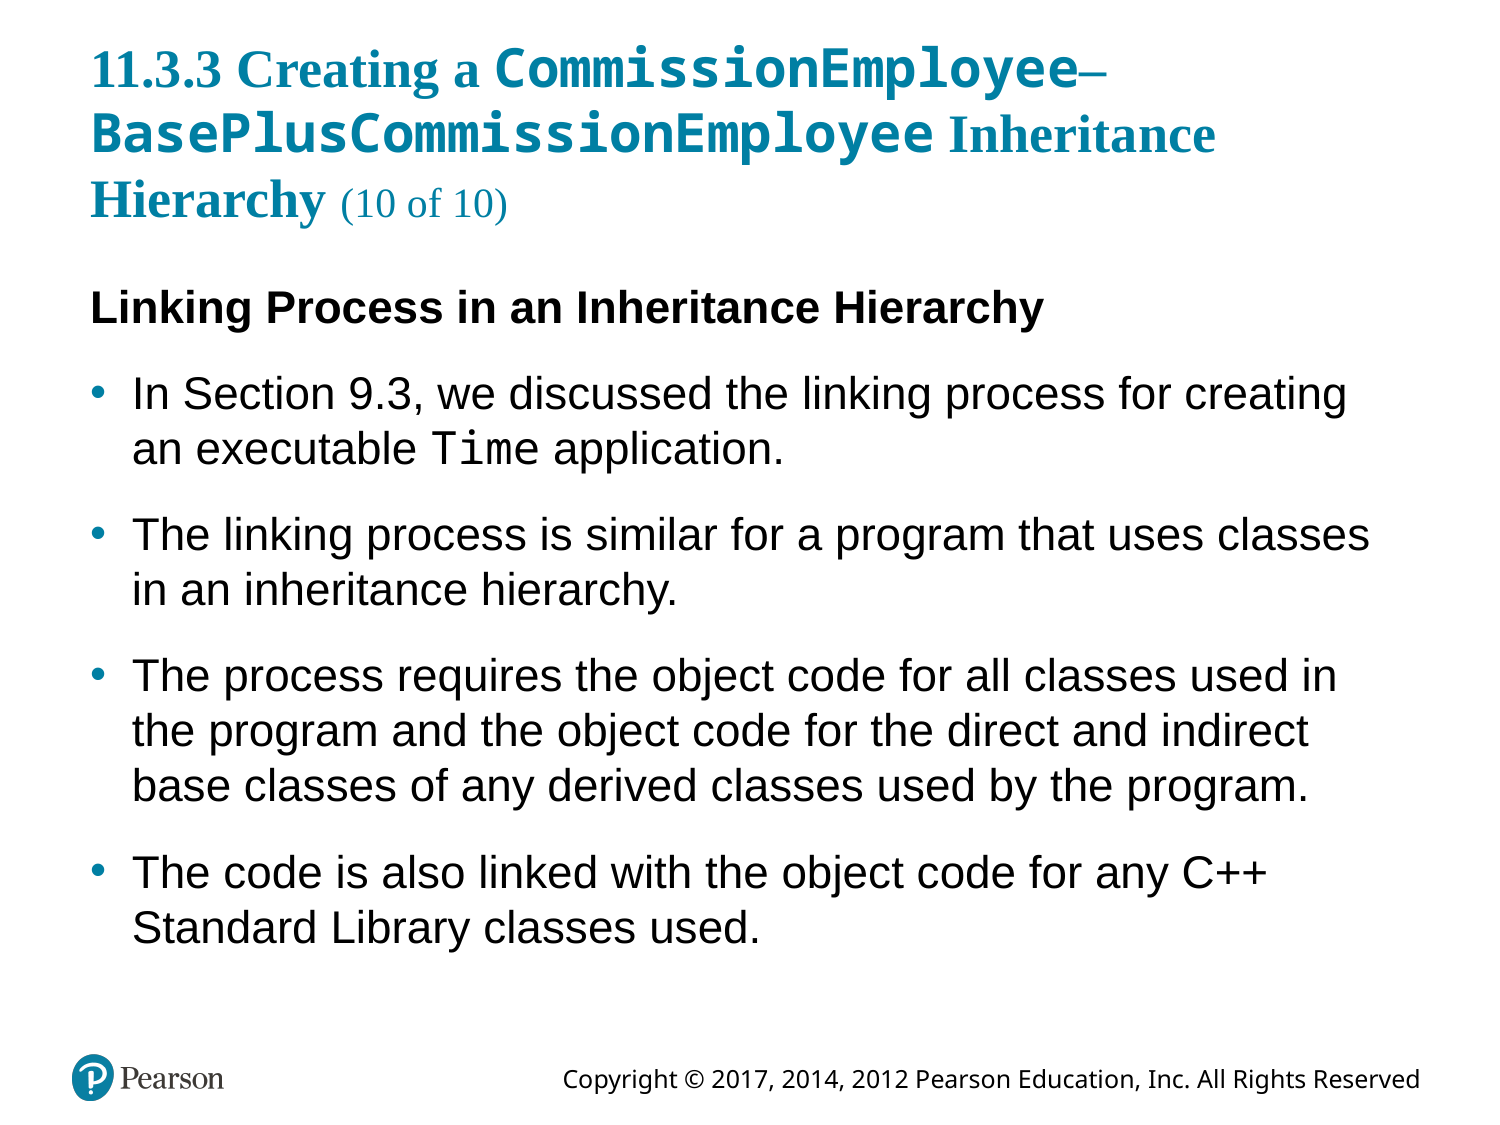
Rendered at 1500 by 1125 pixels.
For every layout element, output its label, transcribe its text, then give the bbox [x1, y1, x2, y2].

picture [98, 1054, 224, 1101]
picture [72, 1087, 83, 1101]
picture [80, 1063, 106, 1088]
picture [72, 1054, 88, 1070]
title 11.3.3 Creating a CommissionEmployee–BasePlusCommissionEmployee Inheritance Hierarchy (10 of 10) [75, 35, 1410, 244]
list Linking Process in an Inheritance Hierarchy In Section 9.3, we discussed the linking process for creating an executable Time application. The linking process is similar for a program that uses classes in an inheritance hierarchy. The process requires the object code for all classes used in the program and the object code for the direct and indirect base classes of any derived classes used by the program. The code is also linked with the object code for any C++ Standard Library classes used. [75, 262, 1425, 1005]
